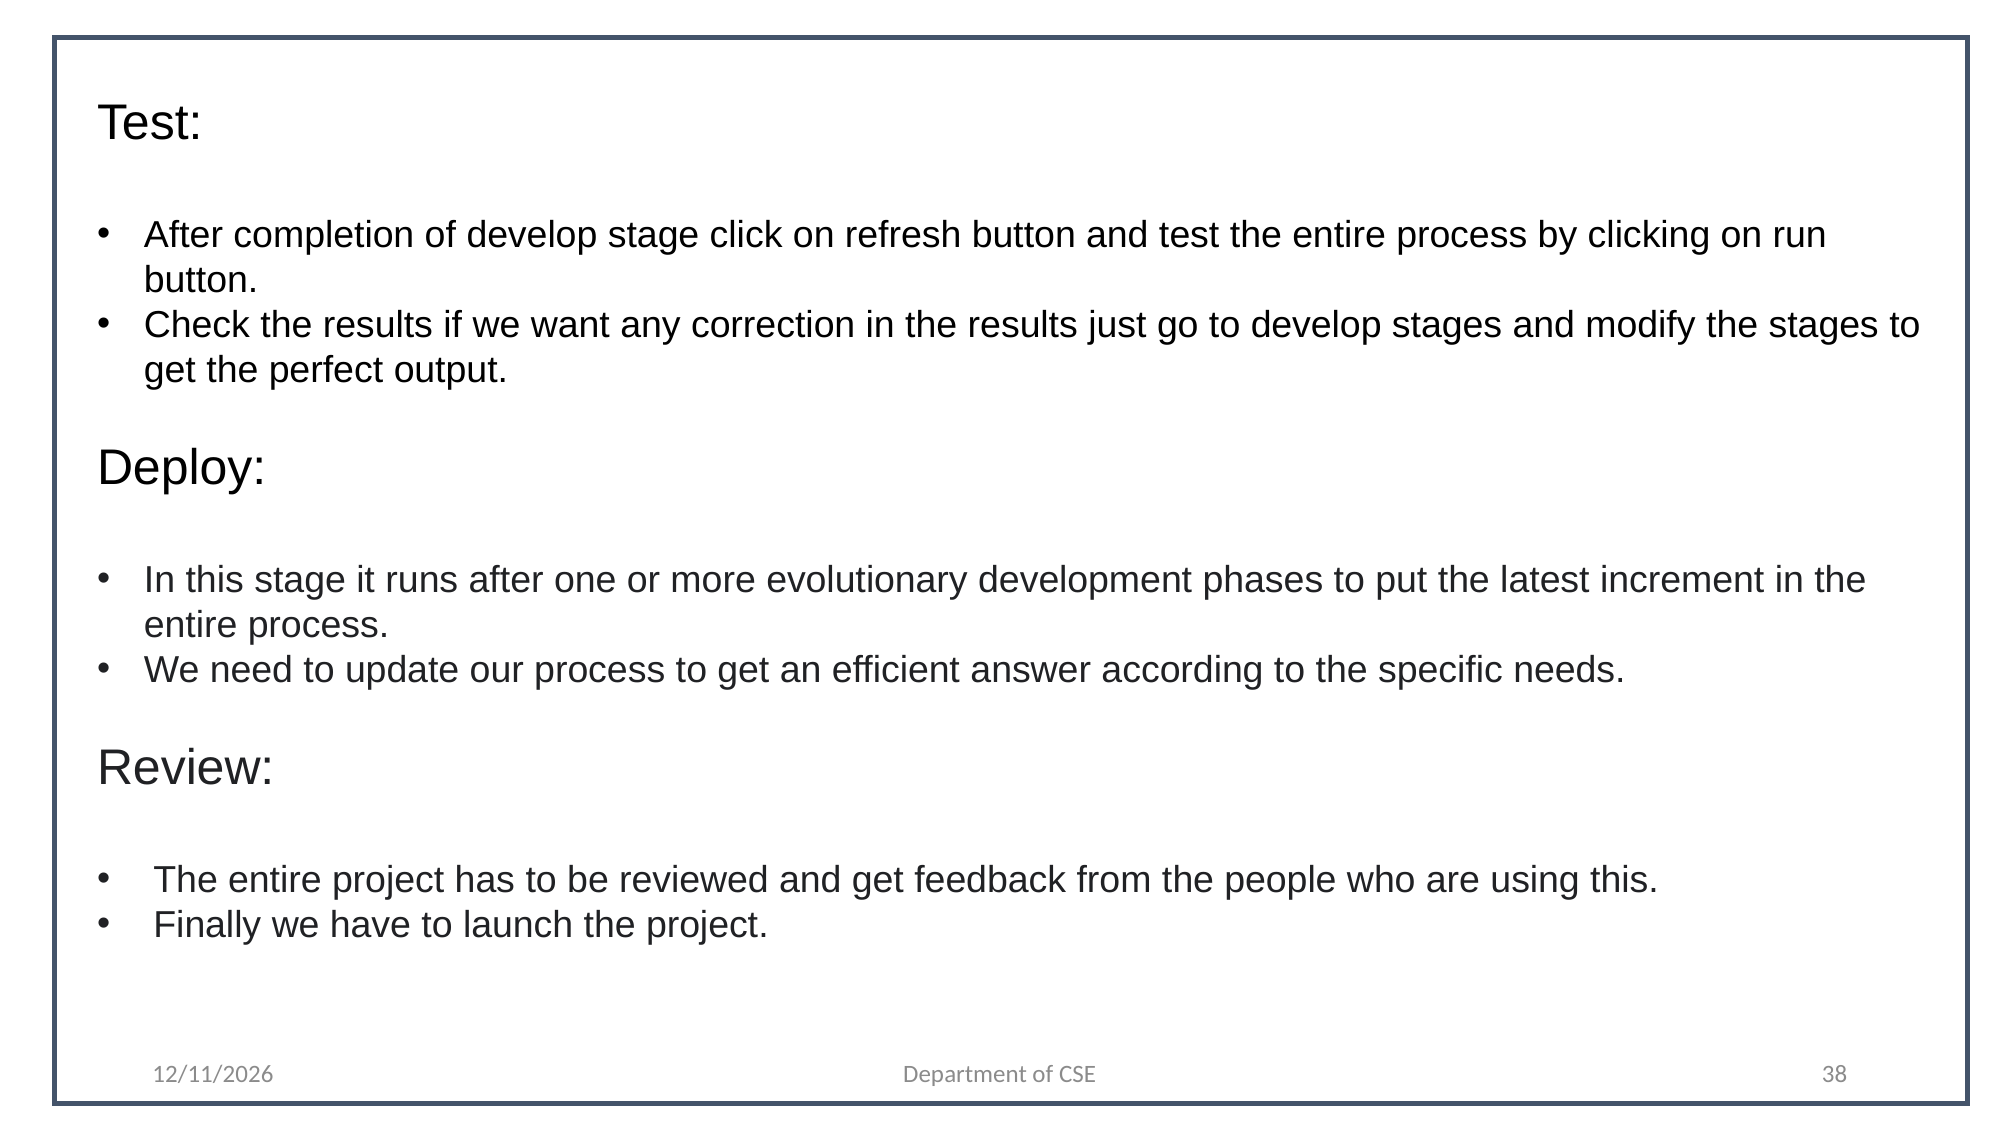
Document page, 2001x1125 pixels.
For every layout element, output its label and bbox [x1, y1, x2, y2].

text_box [53, 36, 1969, 1104]
